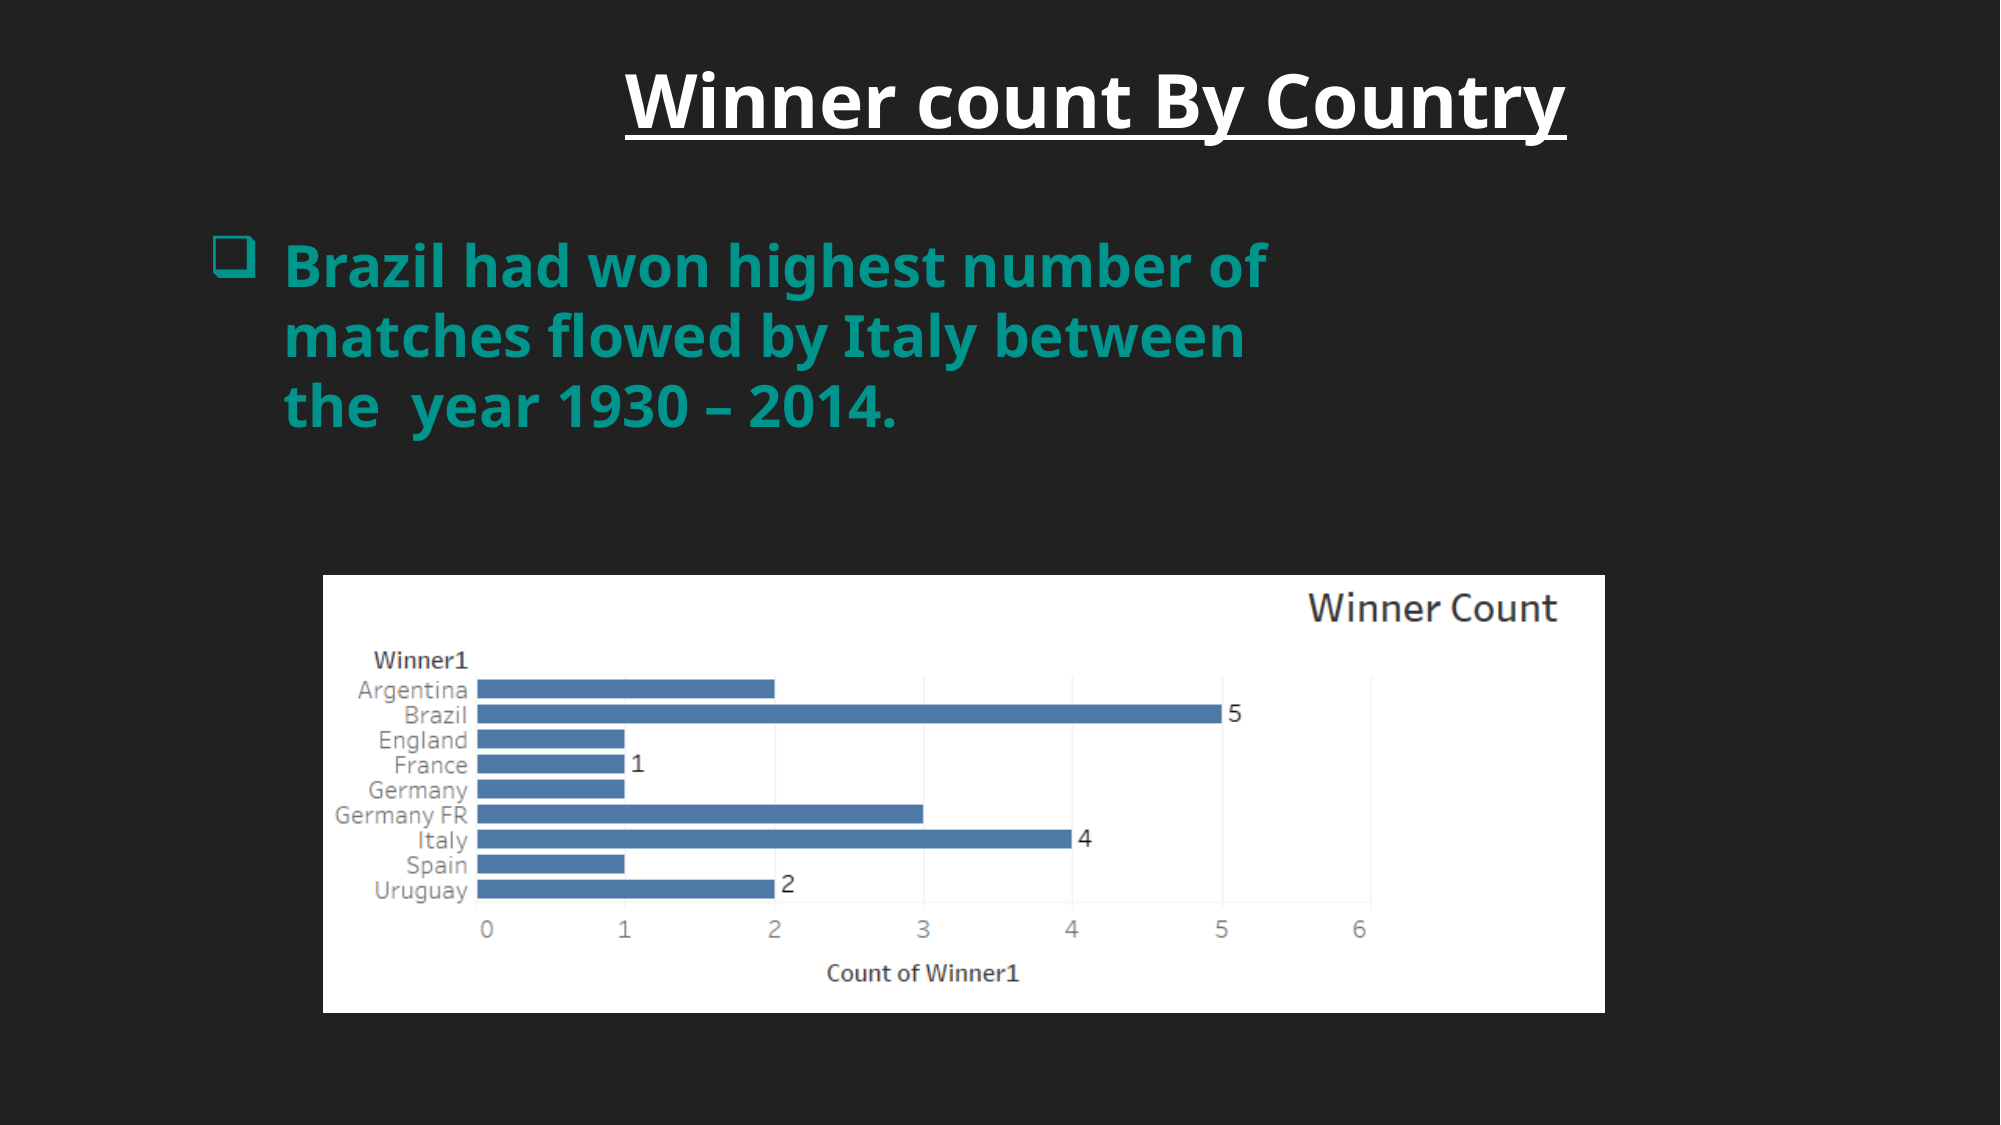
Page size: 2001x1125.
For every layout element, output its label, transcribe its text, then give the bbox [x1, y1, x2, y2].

text_box Brazil had won highest number of matches flowed by Italy between the year 1930 – 2014. [193, 221, 1305, 447]
text_box Winner count By Country [424, 46, 1769, 152]
picture [322, 574, 1605, 1013]
